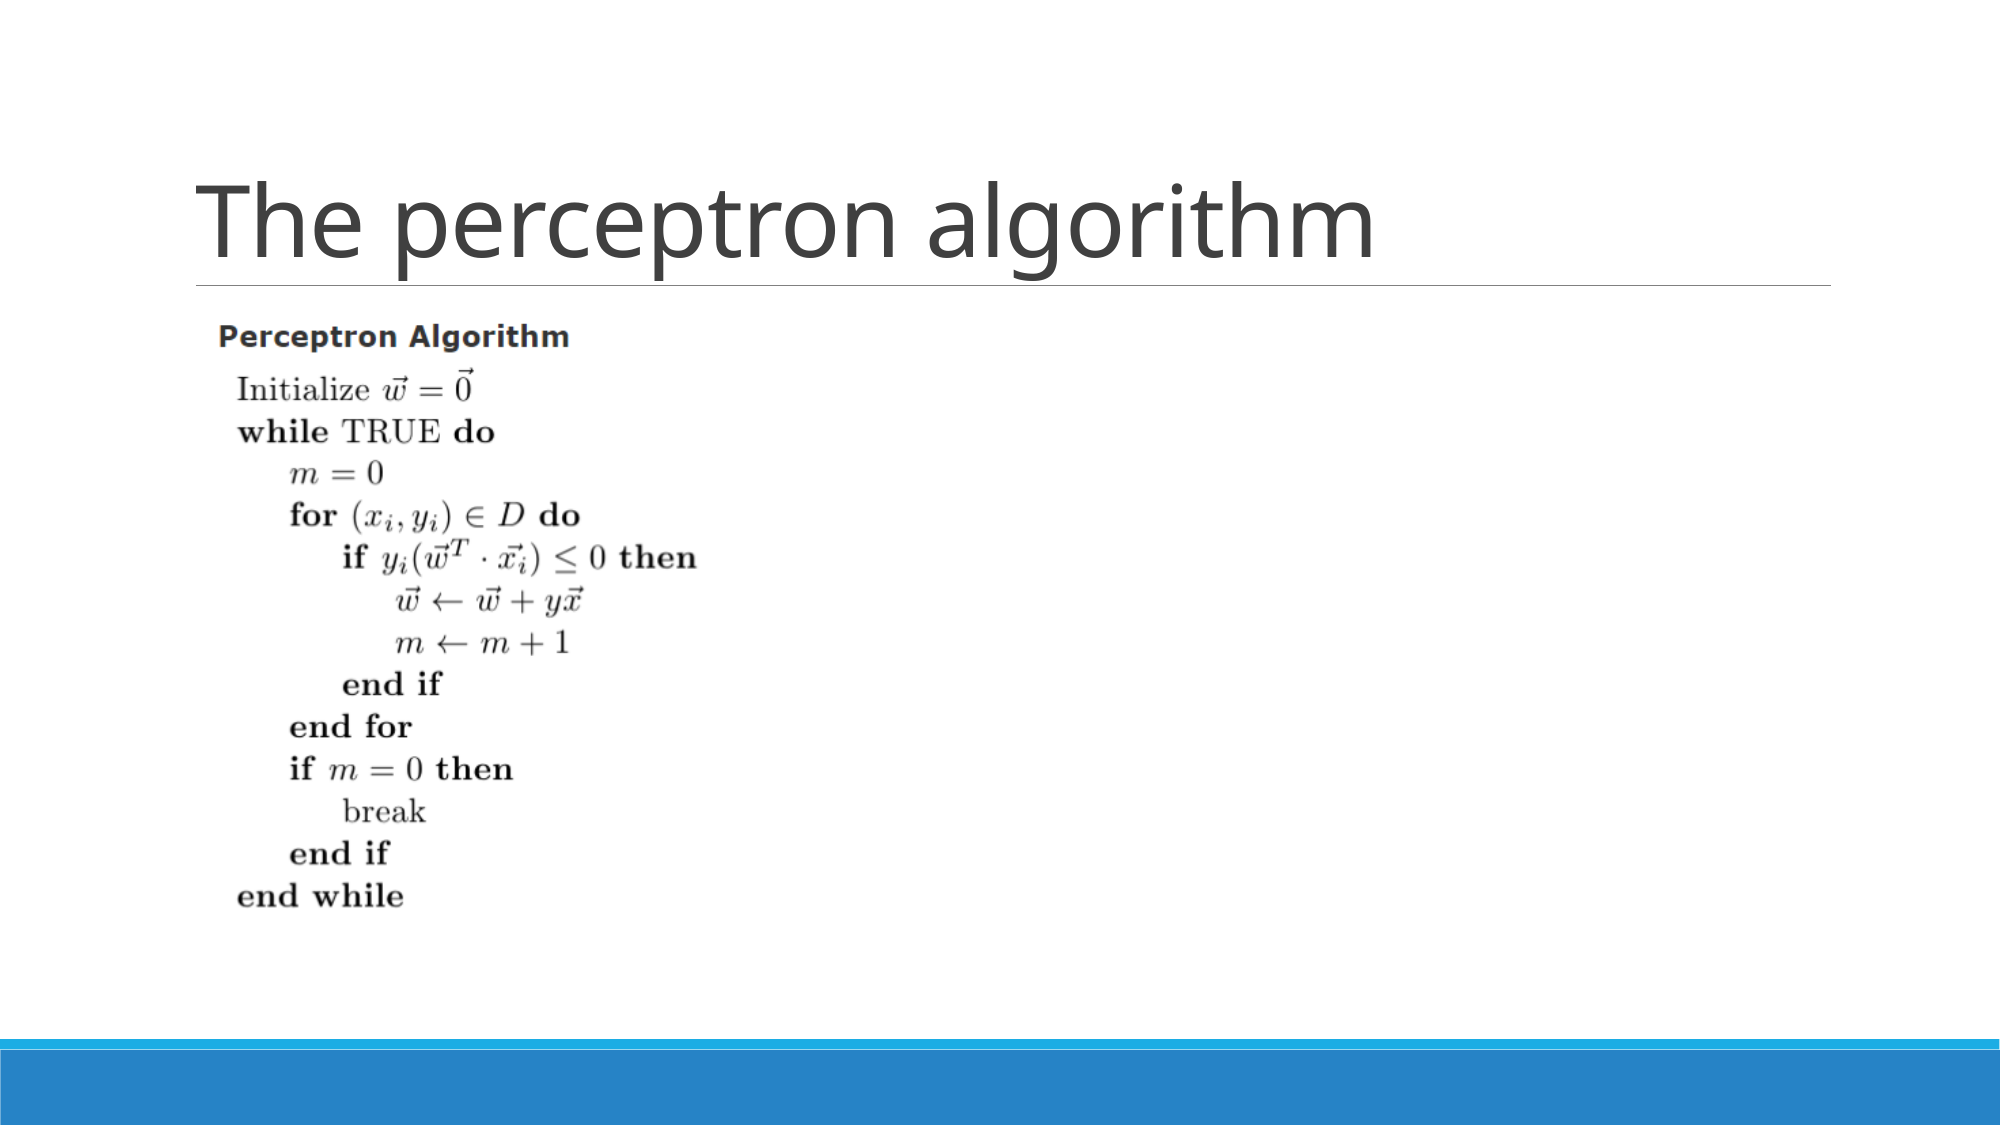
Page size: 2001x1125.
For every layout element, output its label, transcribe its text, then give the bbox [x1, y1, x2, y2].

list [198, 305, 789, 966]
title The perceptron algorithm [180, 47, 1830, 285]
